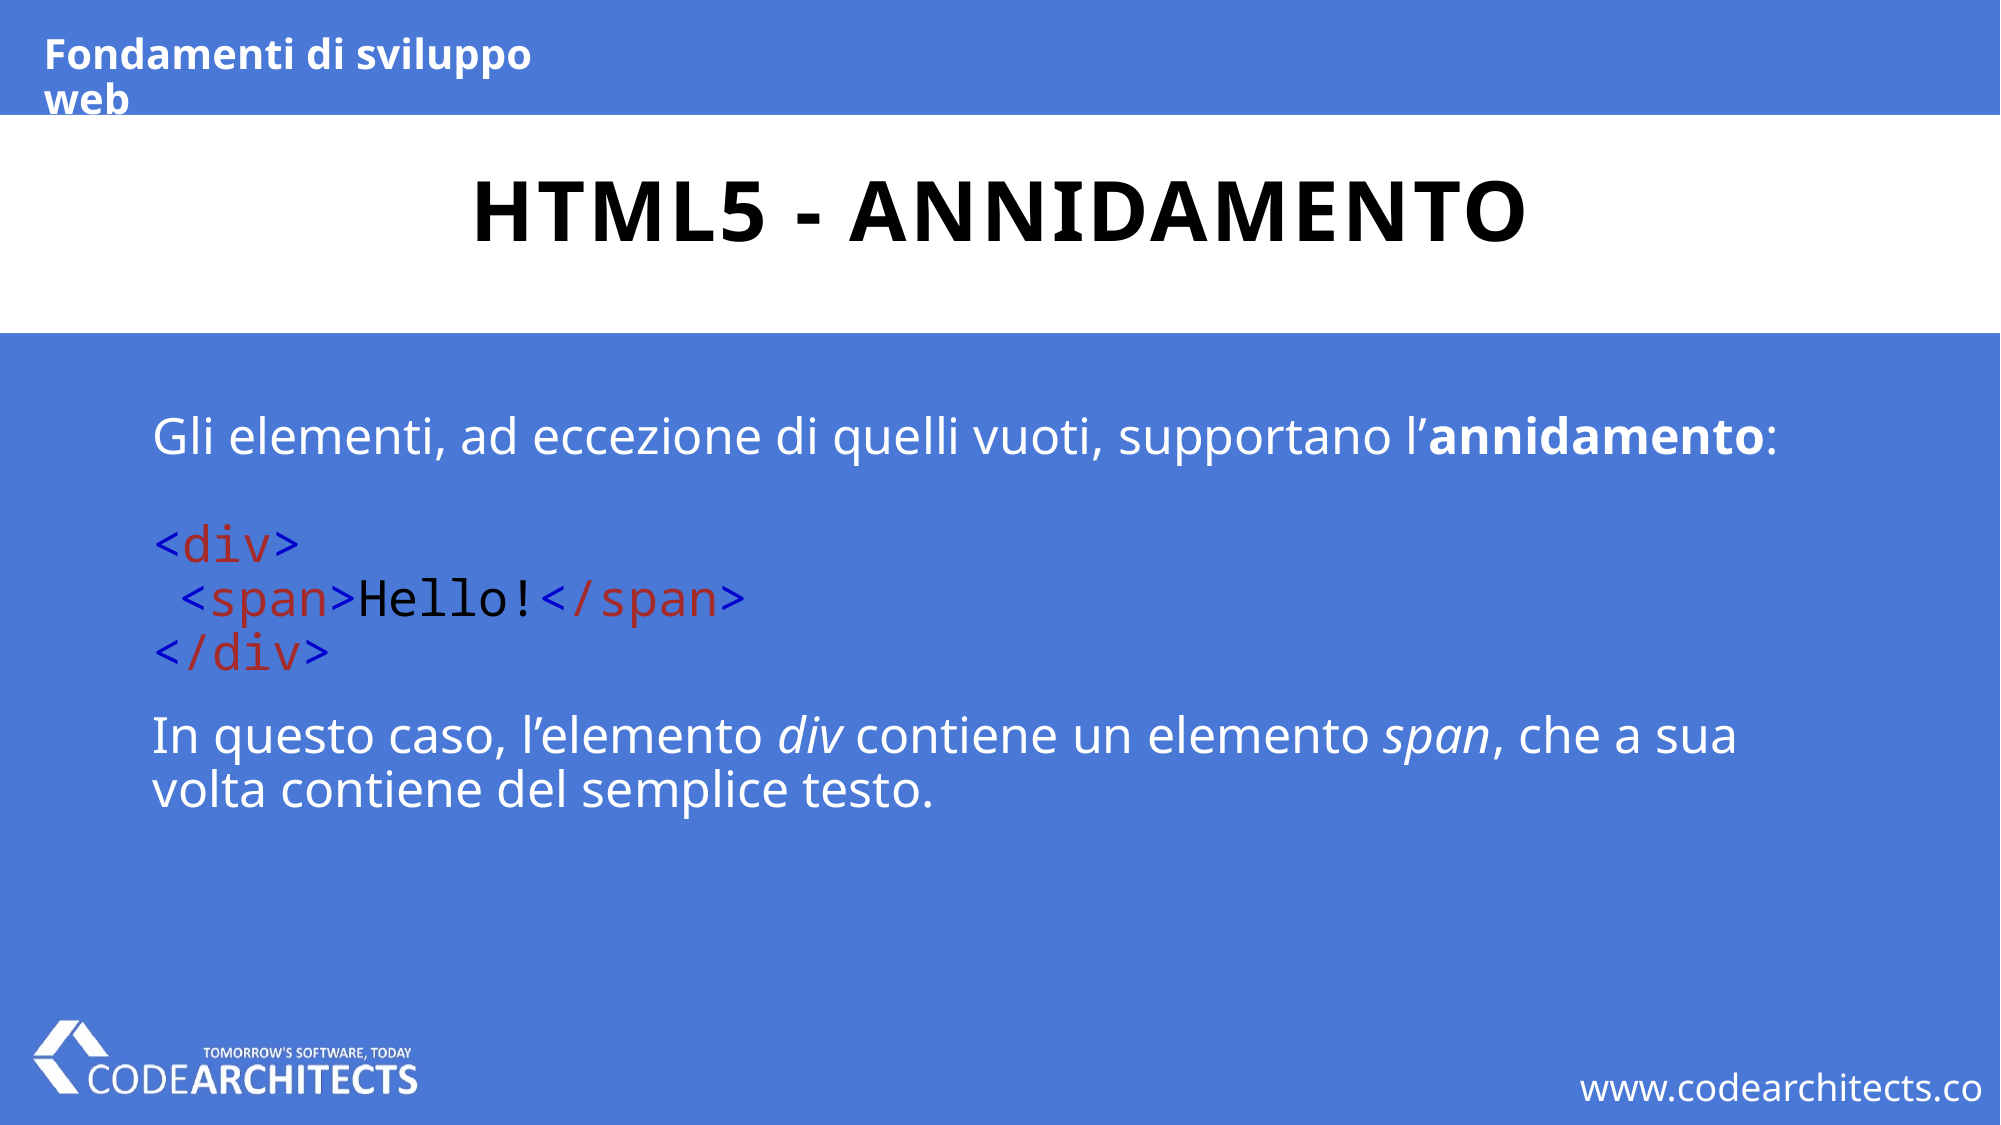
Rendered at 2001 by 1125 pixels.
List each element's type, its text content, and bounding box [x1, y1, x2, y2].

title HTML5 - ANNIDAMENTO [137, 128, 1863, 307]
list Gli elementi, ad eccezione di quelli vuoti, supportano l’annidamento: <div> <span>Hello!</span> </div> In questo caso, l’elemento div contiene un elemento span, che a sua volta contiene del semplice testo. [137, 403, 1863, 933]
picture [28, 1009, 426, 1105]
list Fondamenti di sviluppo web [28, 26, 578, 75]
